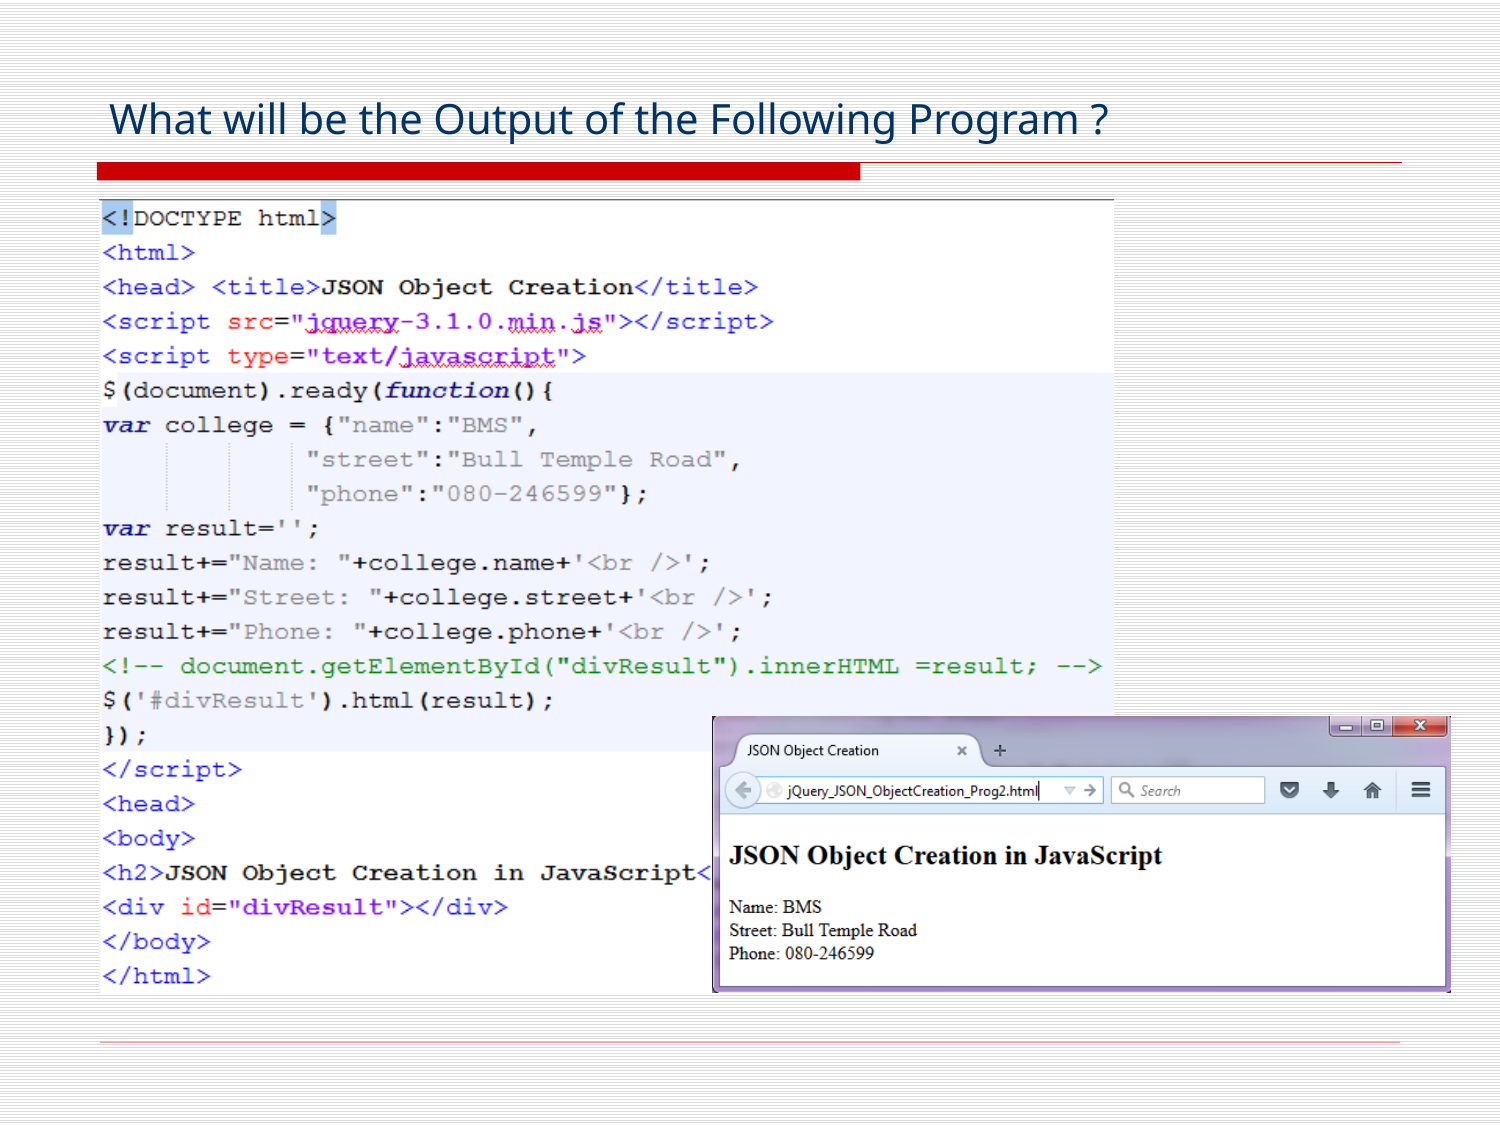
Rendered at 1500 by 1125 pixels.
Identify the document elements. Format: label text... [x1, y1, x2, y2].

title What will be the Output of the Following Program ? [94, 24, 1407, 150]
picture [99, 199, 1451, 993]
